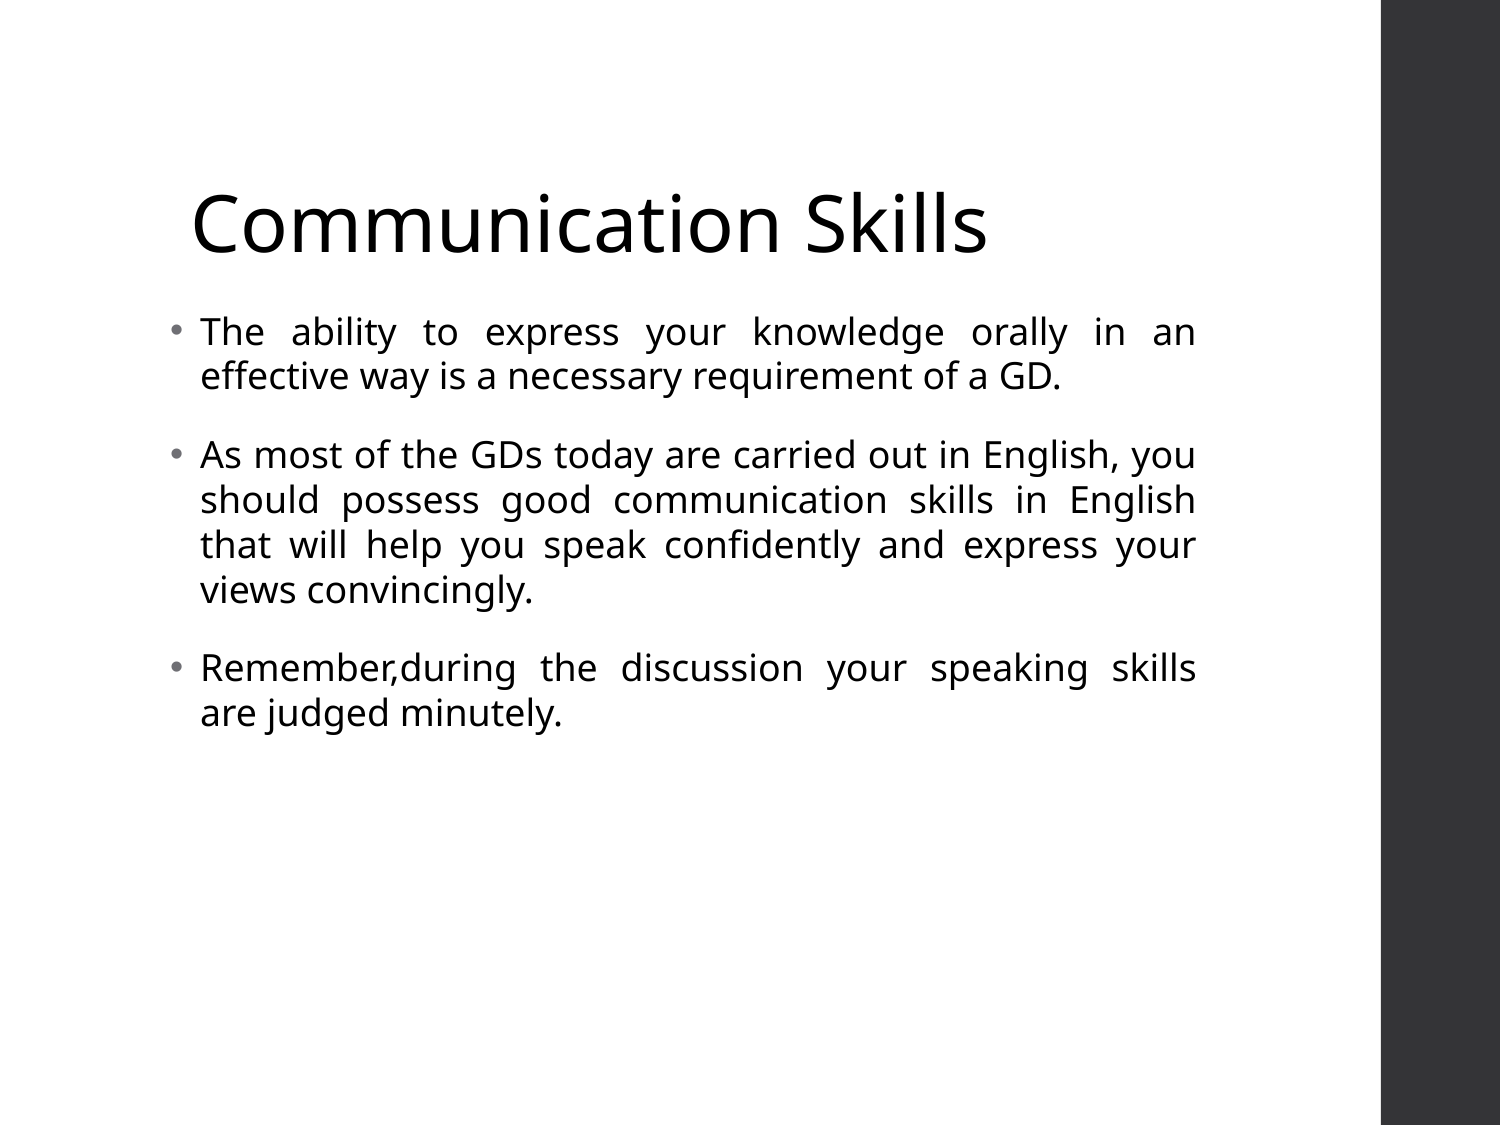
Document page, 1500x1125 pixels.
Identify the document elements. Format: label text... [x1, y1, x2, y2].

list The ability to express your knowledge orally in an effective way is a necessary requirement of a GD. As most of the GDs today are carried out in English, you should possess good communication skills in English that will help you speak confidently and express your views convincingly. Remember,during the discussion your speaking skills are judged minutely. [155, 299, 1213, 1014]
title Communication Skills [155, 60, 1348, 278]
